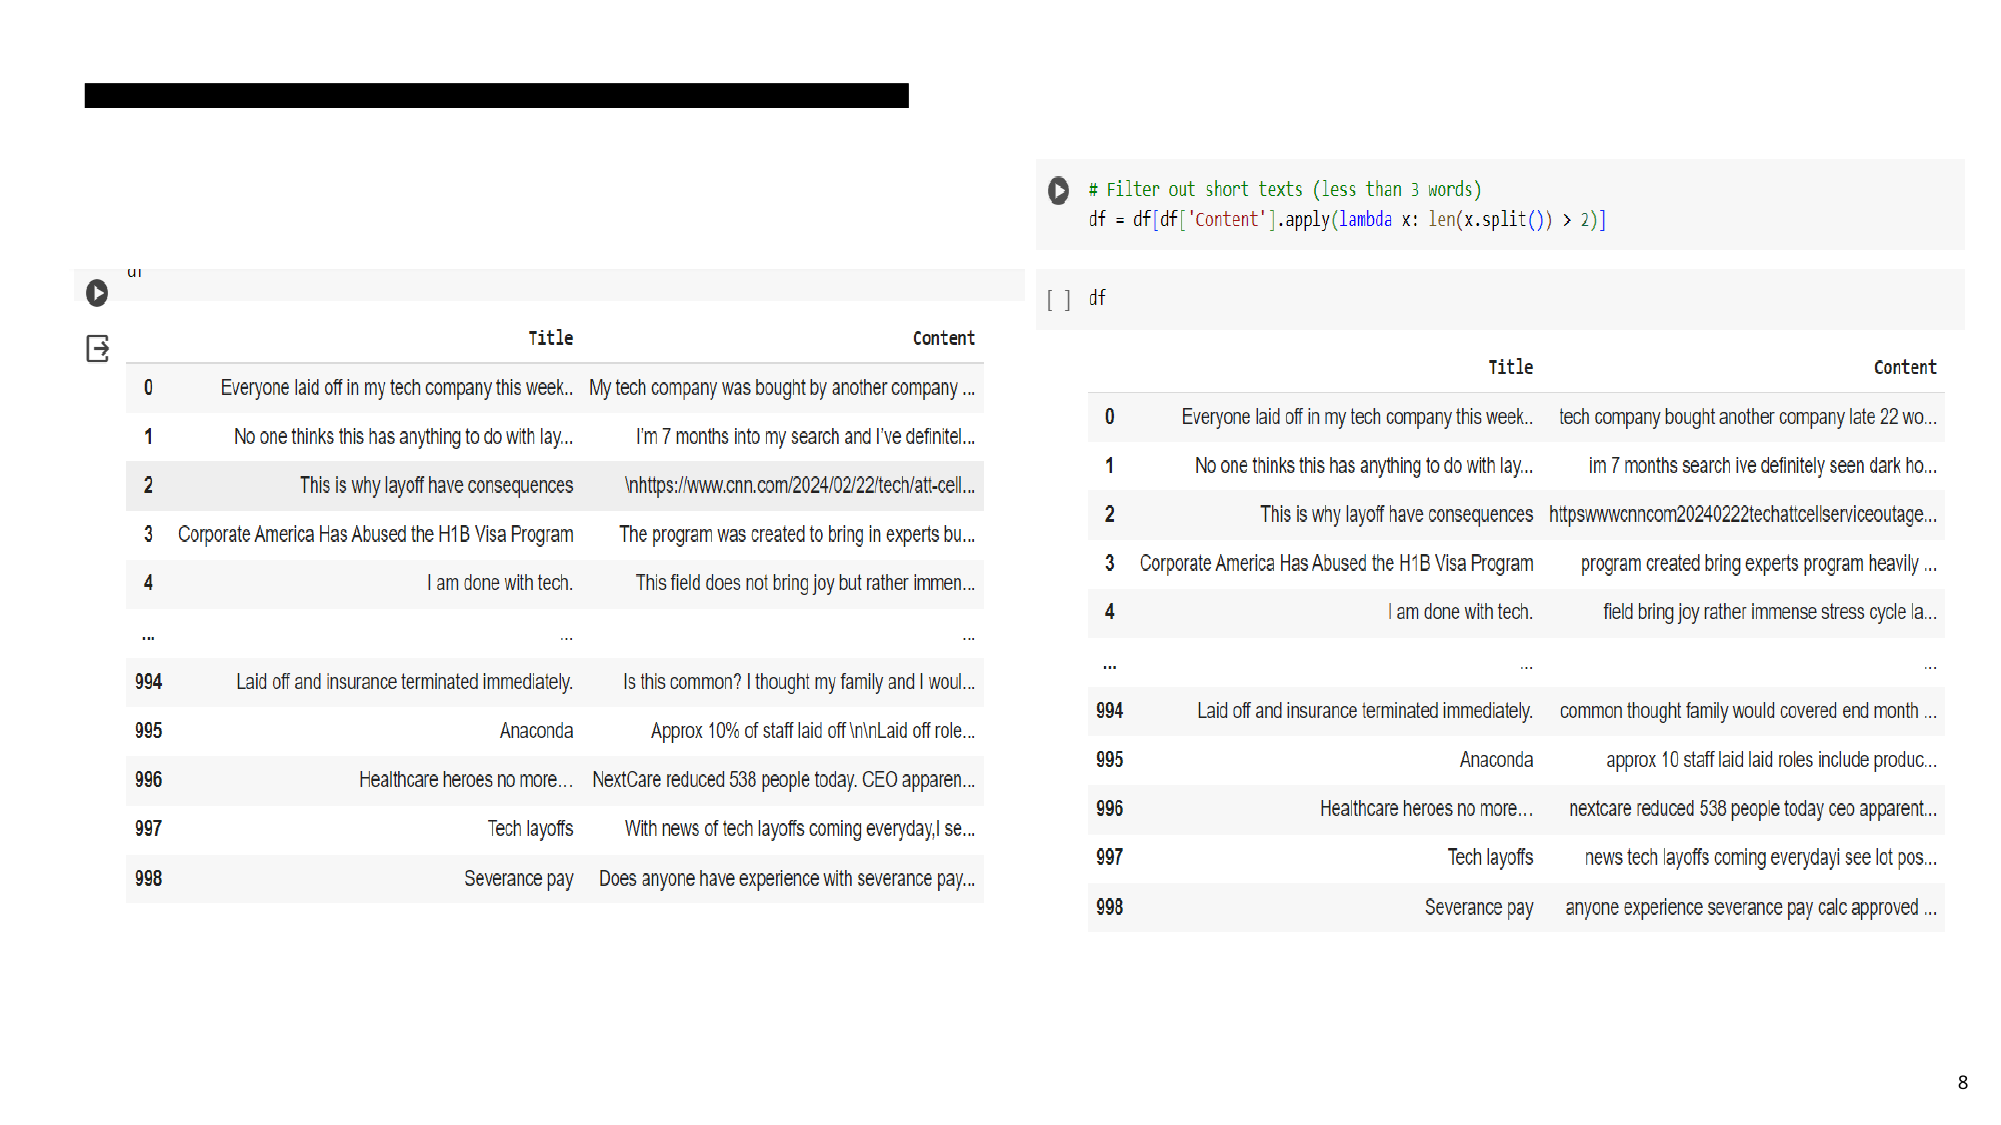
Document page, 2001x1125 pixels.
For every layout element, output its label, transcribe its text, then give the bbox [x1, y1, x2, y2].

slide_number 8 [1879, 1053, 1984, 1114]
picture [69, 148, 1965, 939]
